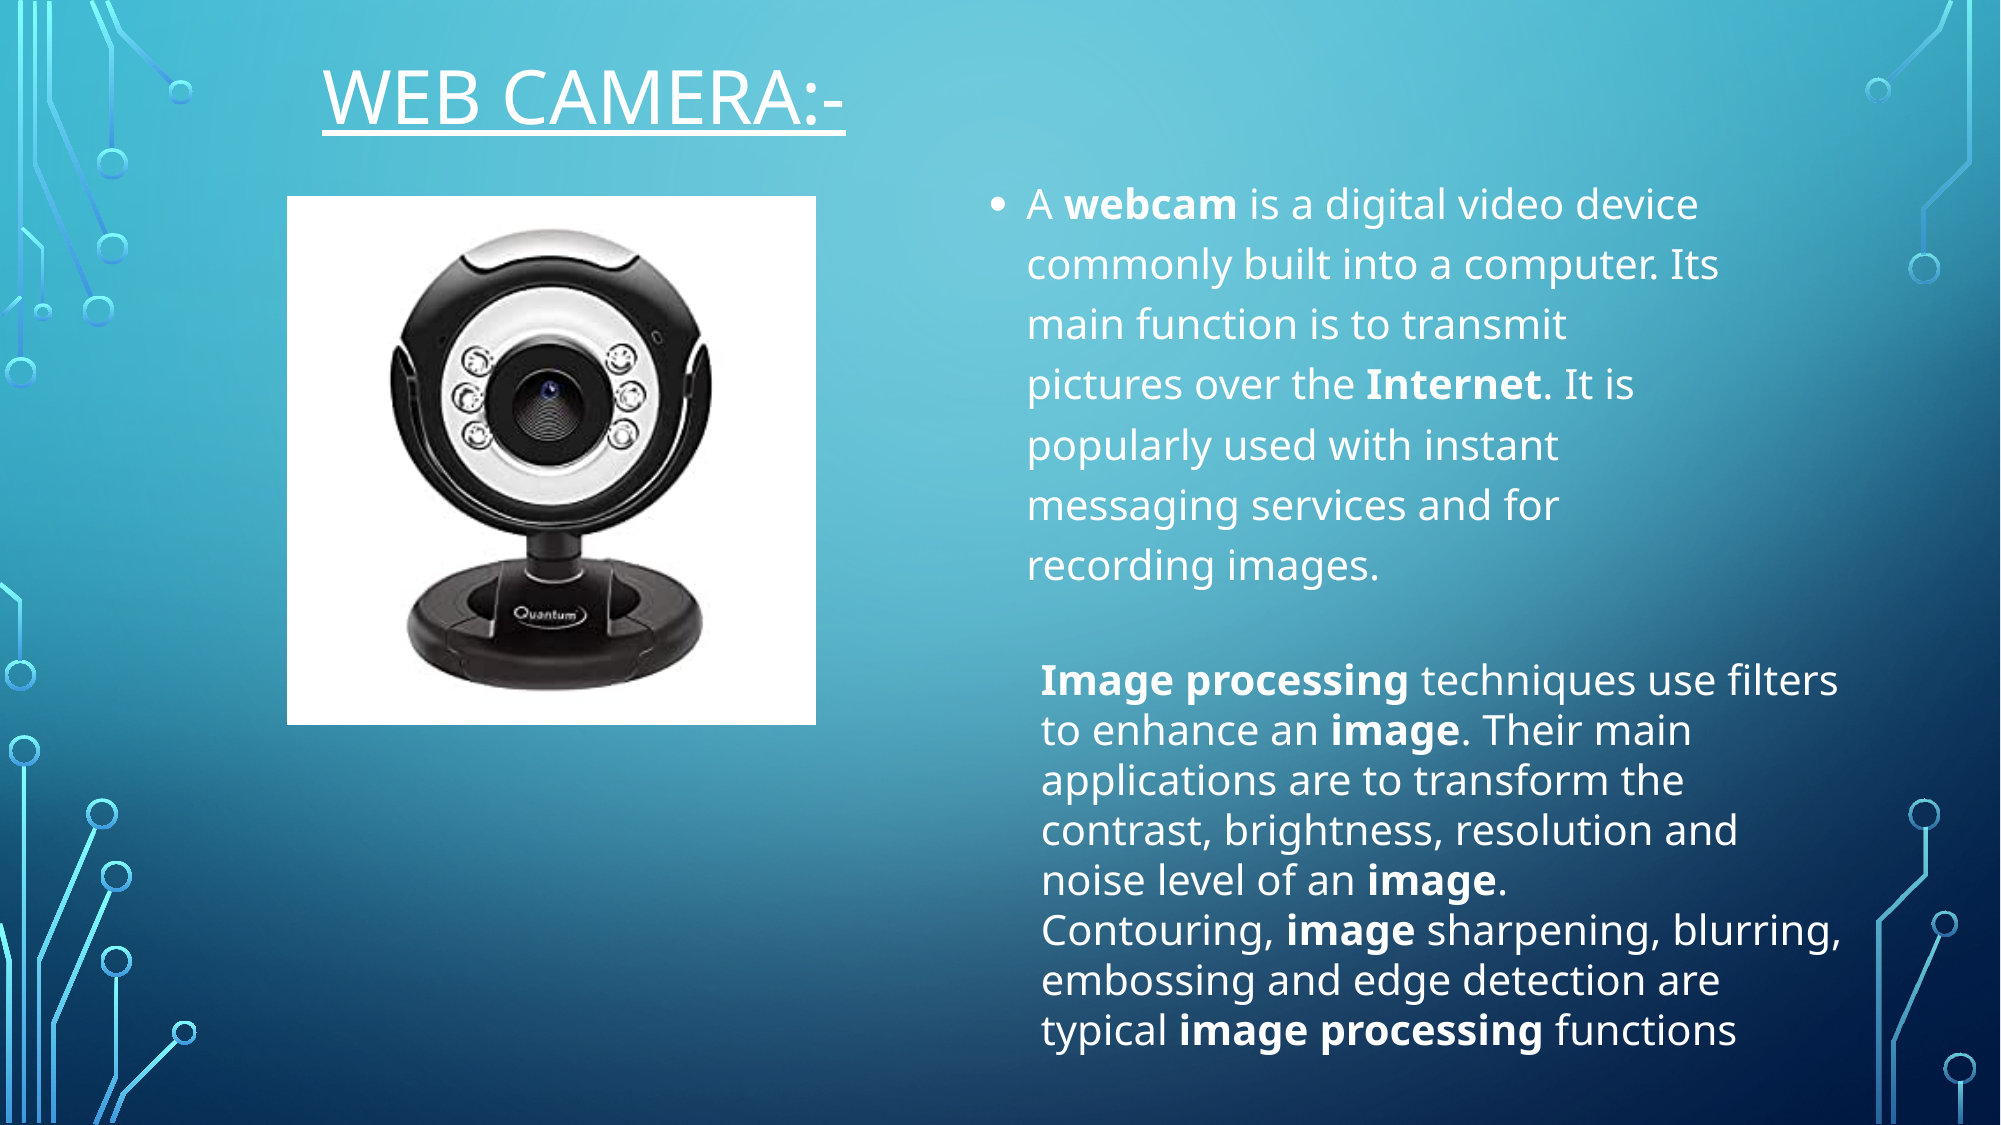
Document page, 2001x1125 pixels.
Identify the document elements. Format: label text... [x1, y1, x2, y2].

picture [286, 196, 816, 726]
title WEB CAMERA:- [307, 40, 875, 160]
list A webcam is a digital video device commonly built into a computer. Its main function is to transmit pictures over the Internet. It is popularly used with instant messaging services and for recording images. [973, 160, 1745, 682]
text_box Image processing techniques use filters to enhance an image. Their main applications are to transform the contrast, brightness, resolution and noise level of an image. Contouring, image sharpening, blurring, embossing and edge detection are typical image processing functions [1025, 646, 1864, 1062]
